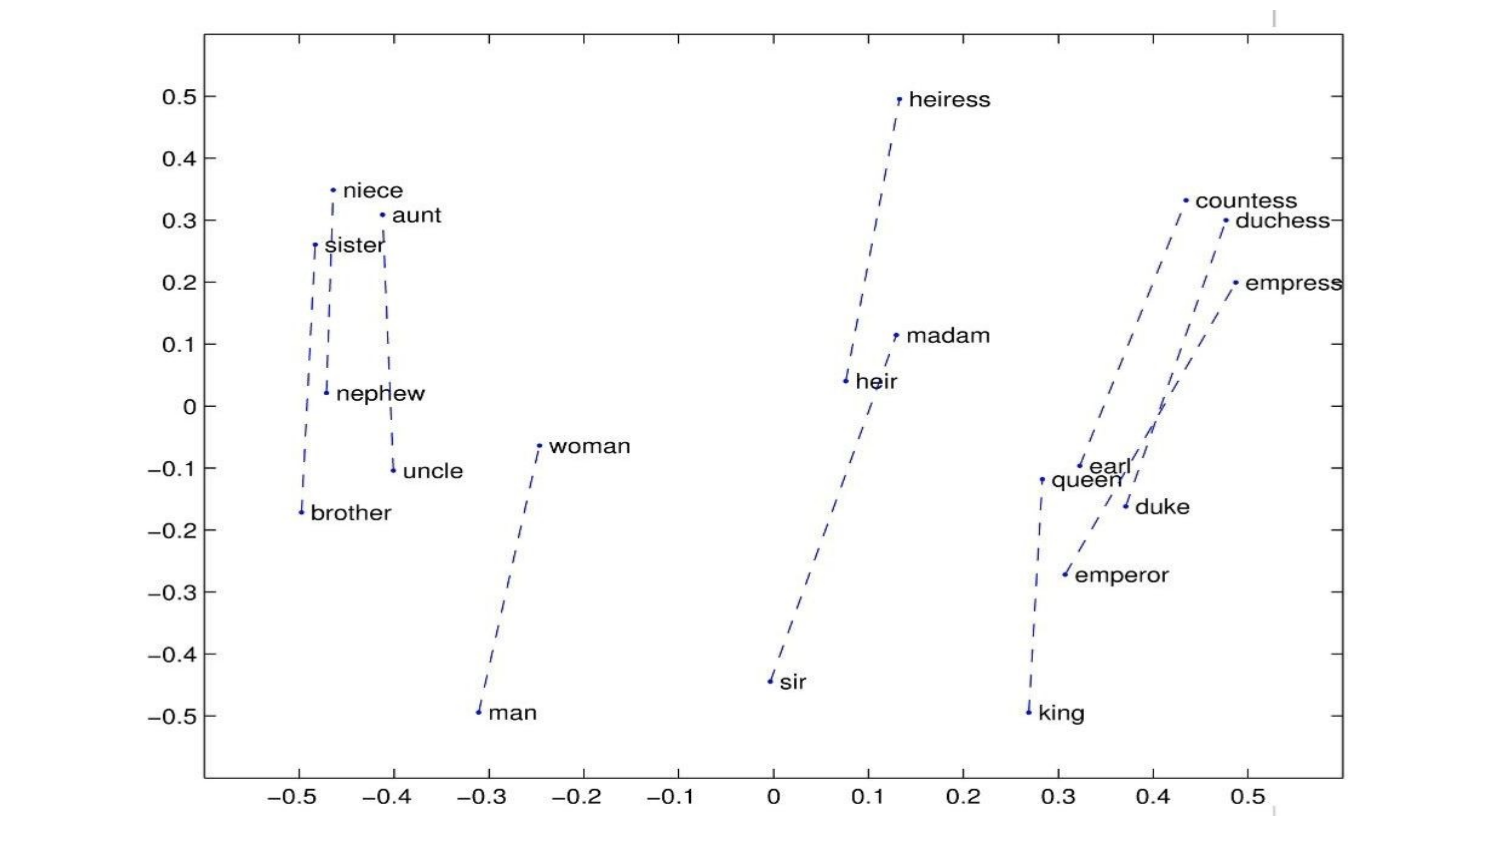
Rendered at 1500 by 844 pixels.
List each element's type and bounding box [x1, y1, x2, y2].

picture [145, 10, 1348, 816]
